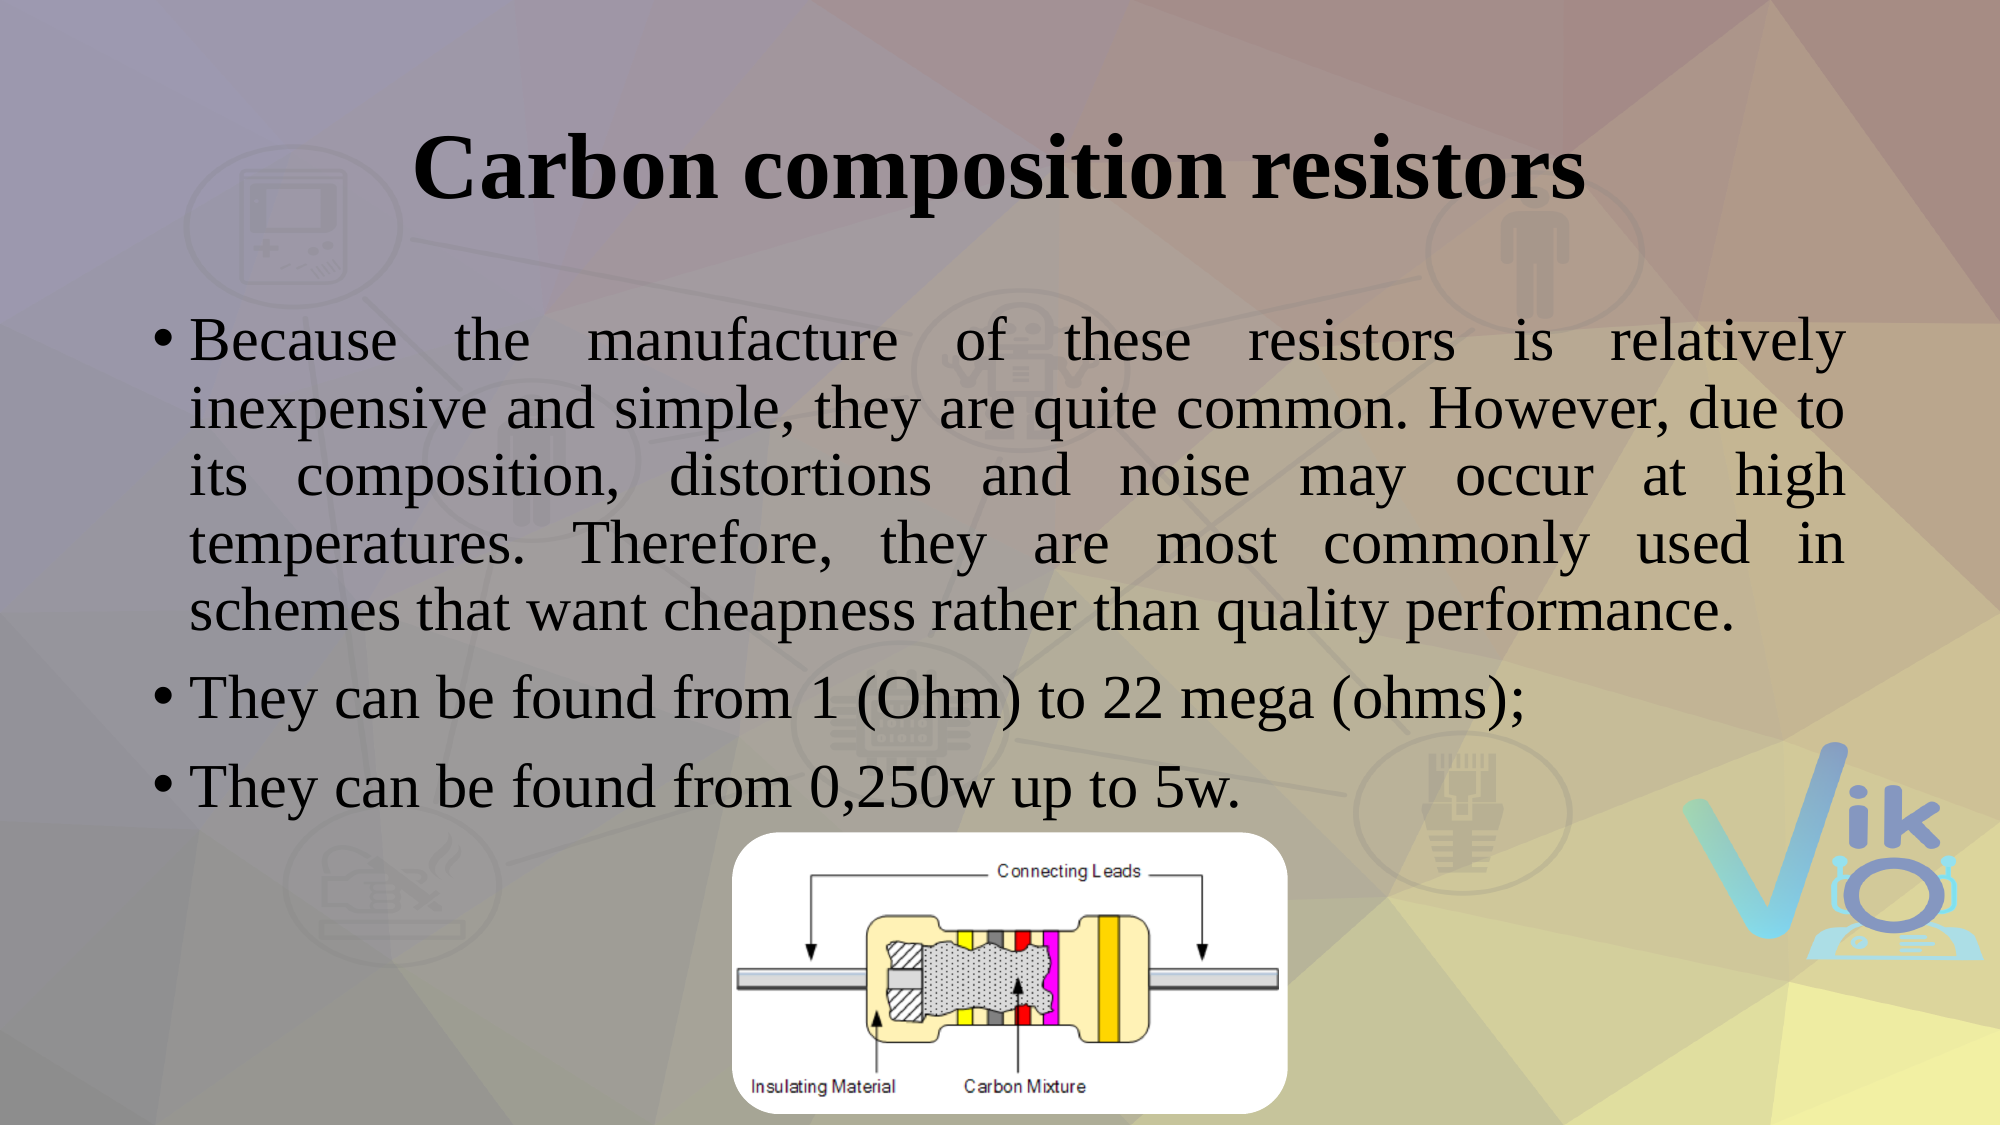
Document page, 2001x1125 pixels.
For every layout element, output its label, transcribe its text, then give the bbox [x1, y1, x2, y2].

title Carbon composition resistors [137, 59, 1863, 278]
picture [732, 832, 1288, 1115]
list Because the manufacture of these resistors is relatively inexpensive and simple, they are quite common. However, due to its composition, distortions and noise may occur at high temperatures. Therefore, they are most commonly used in schemes that want cheapness rather than quality performance. They can be found from 1 (Ohm) to 22 mega (ohms); They can be found from 0,250w up to 5w. [137, 299, 1863, 1014]
